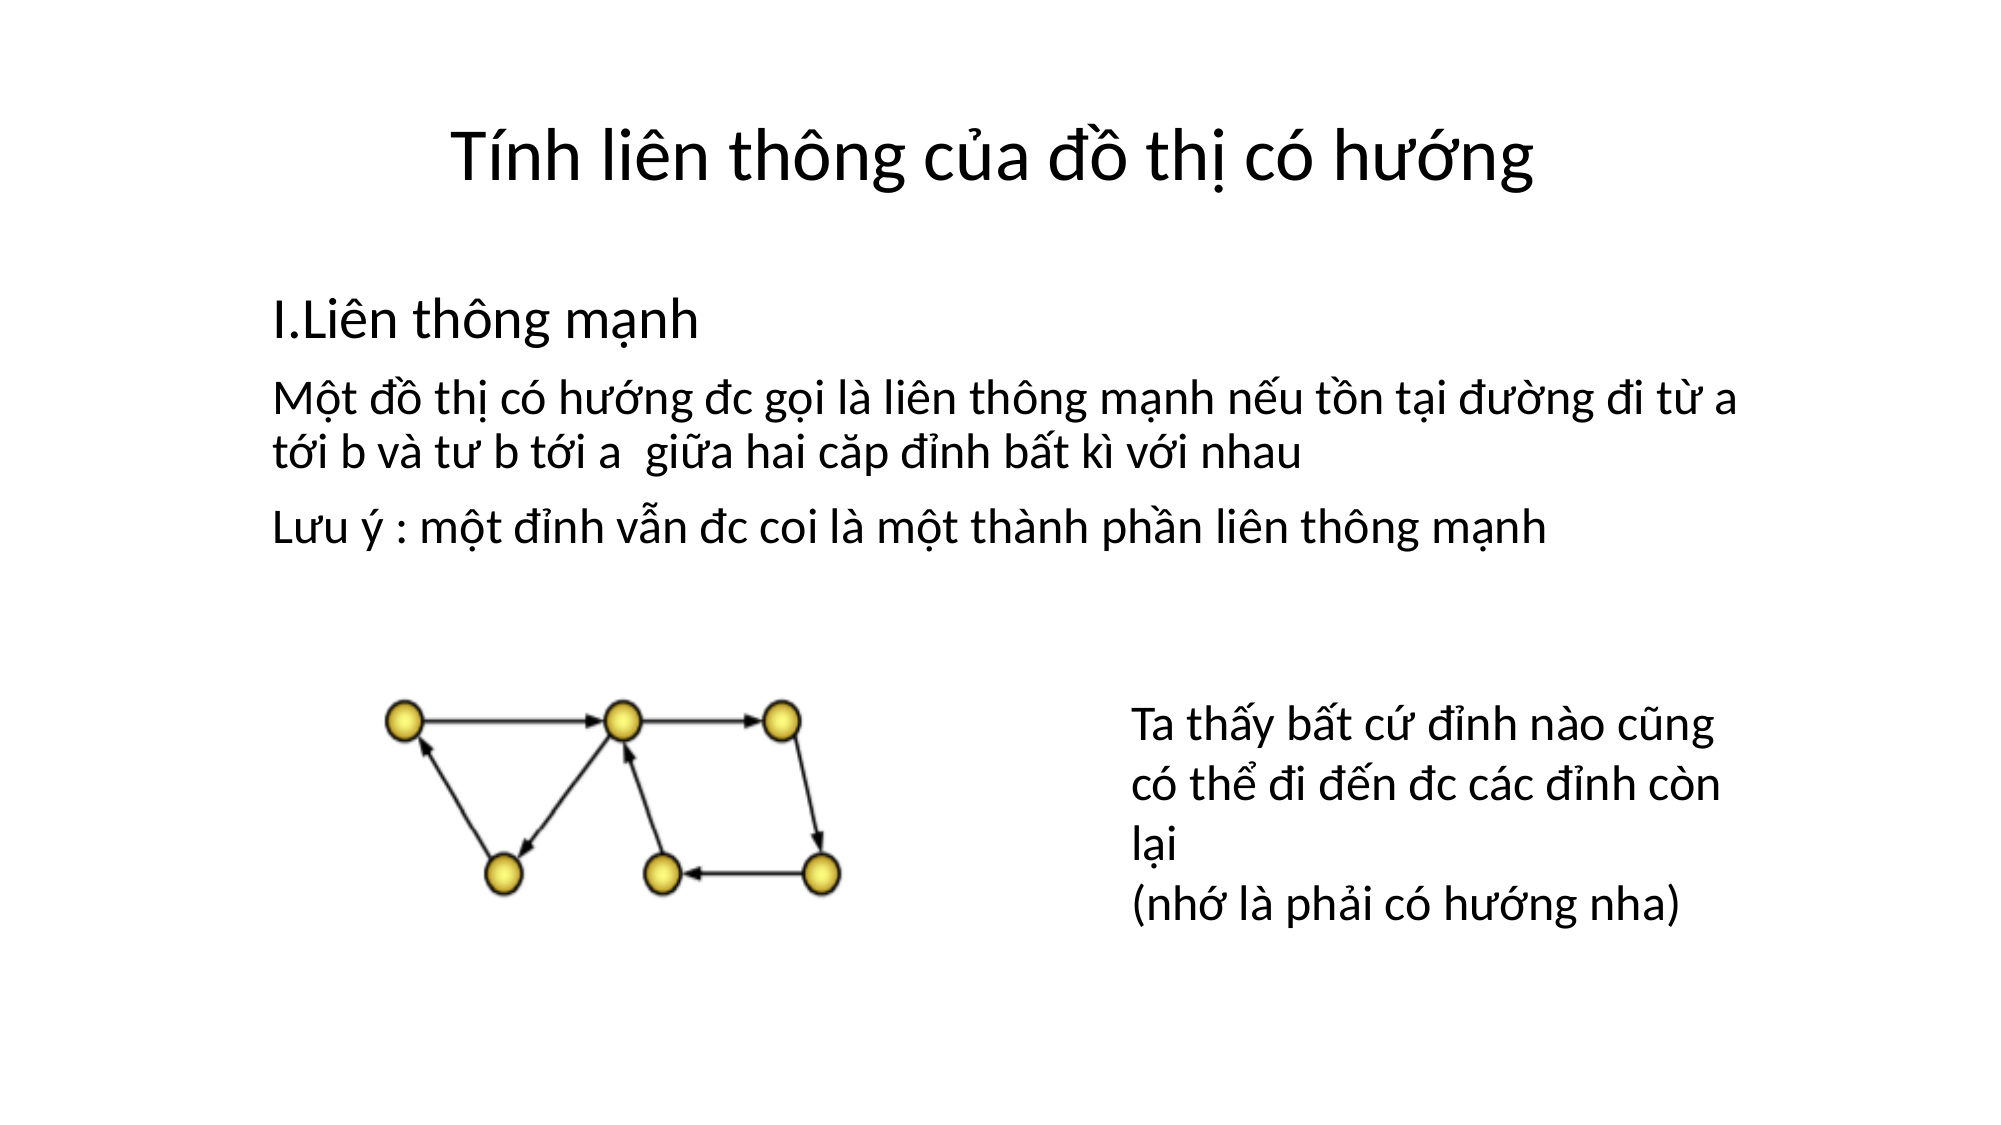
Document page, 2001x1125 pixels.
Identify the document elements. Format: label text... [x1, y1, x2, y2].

text_box Ta thấy bất cứ đỉnh nào cũng có thể đi đến đc các đỉnh còn lại (nhớ là phải có hướng nha) [1116, 683, 1746, 938]
picture [324, 683, 919, 937]
subtitle I.Liên thông mạnh Một đồ thị có hướng đc gọi là liên thông mạnh nếu tồn tại đường đi từ a tới b và tư b tới a giữa hai căp đỉnh bất kì với nhau Lưu ý : một đỉnh vẫn đc coi là một thành phần liên thông mạnh [257, 280, 1813, 657]
text_box Tính liên thông của đồ thị có hướng [257, 108, 1746, 247]
